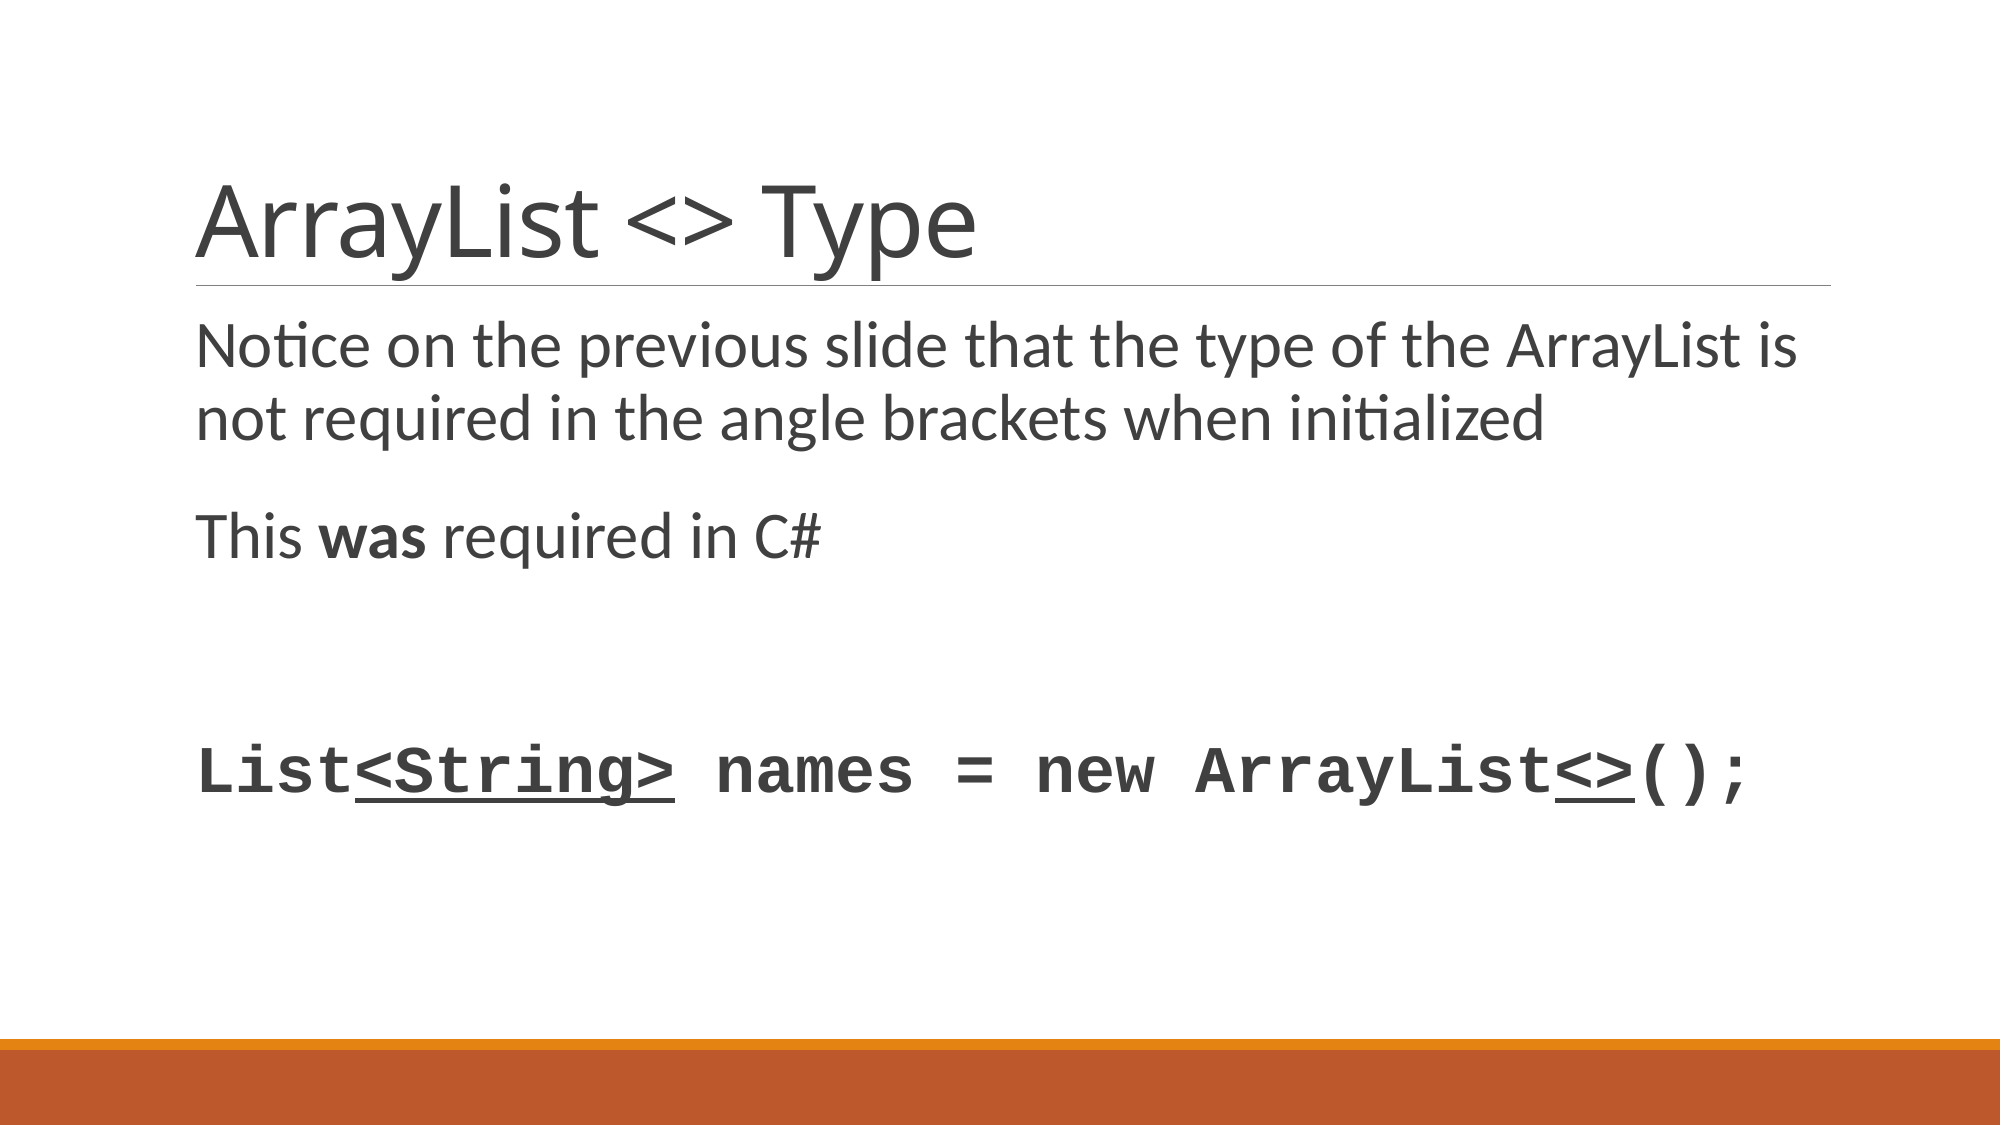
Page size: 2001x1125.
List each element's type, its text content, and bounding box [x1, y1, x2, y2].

title ArrayList <> Type [180, 47, 1830, 285]
list Notice on the previous slide that the type of the ArrayList is not required in the angle brackets when initialized This was required in C# List<String> names = new ArrayList<>(); [180, 302, 1830, 963]
